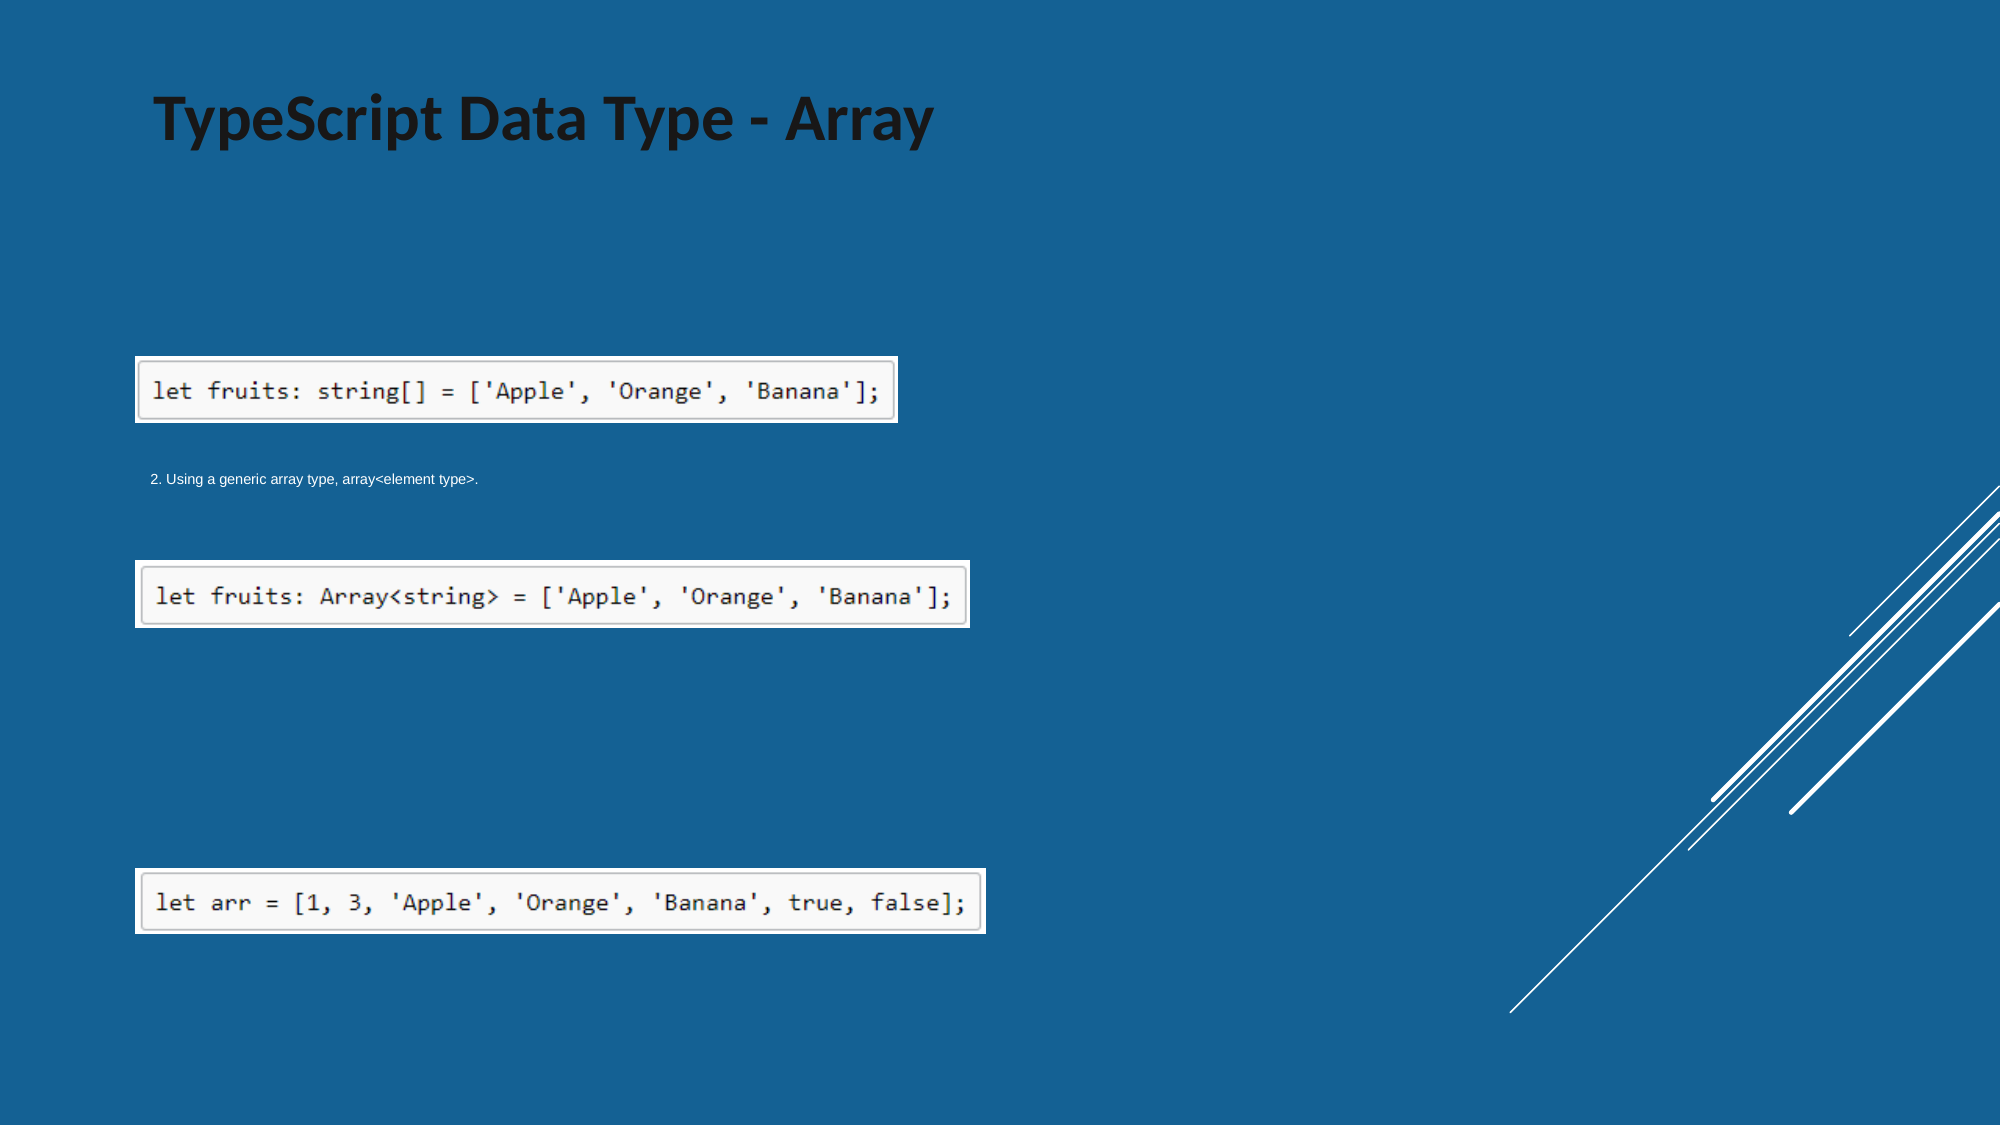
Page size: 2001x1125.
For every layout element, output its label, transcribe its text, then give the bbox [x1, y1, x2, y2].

picture [135, 868, 986, 935]
picture [135, 356, 899, 423]
text_box TypeScript Data Type - Array [139, 66, 951, 161]
title 1. Using square brackets. This method is similar to how you would declare arrays in JavaScript. 2. Using a generic array type, array<element type>. Of course, you can always initialize an array like shown below, but you will not get the advantage of typescript's type system. [135, 346, 1536, 594]
picture [135, 559, 971, 628]
